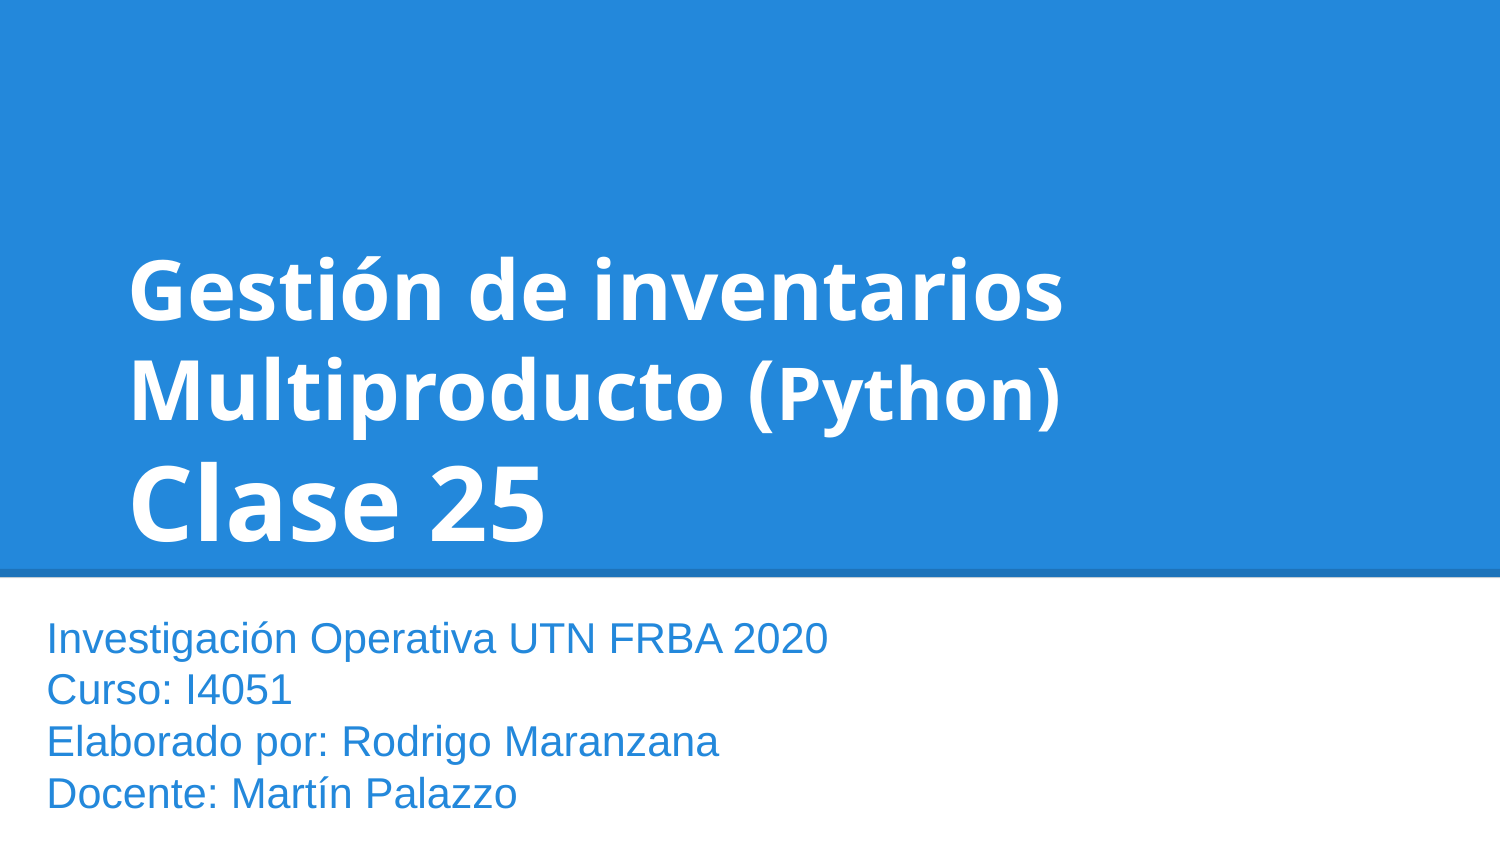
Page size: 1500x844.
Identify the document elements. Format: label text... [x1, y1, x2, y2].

title Gestión de inventarios Multiproducto (Python) Clase 25 [112, 306, 1388, 577]
subtitle Investigación Operativa UTN FRBA 2020 Curso: I4051 Elaborado por: Rodrigo Maranzana Docente: Martín Palazzo [31, 594, 1486, 822]
